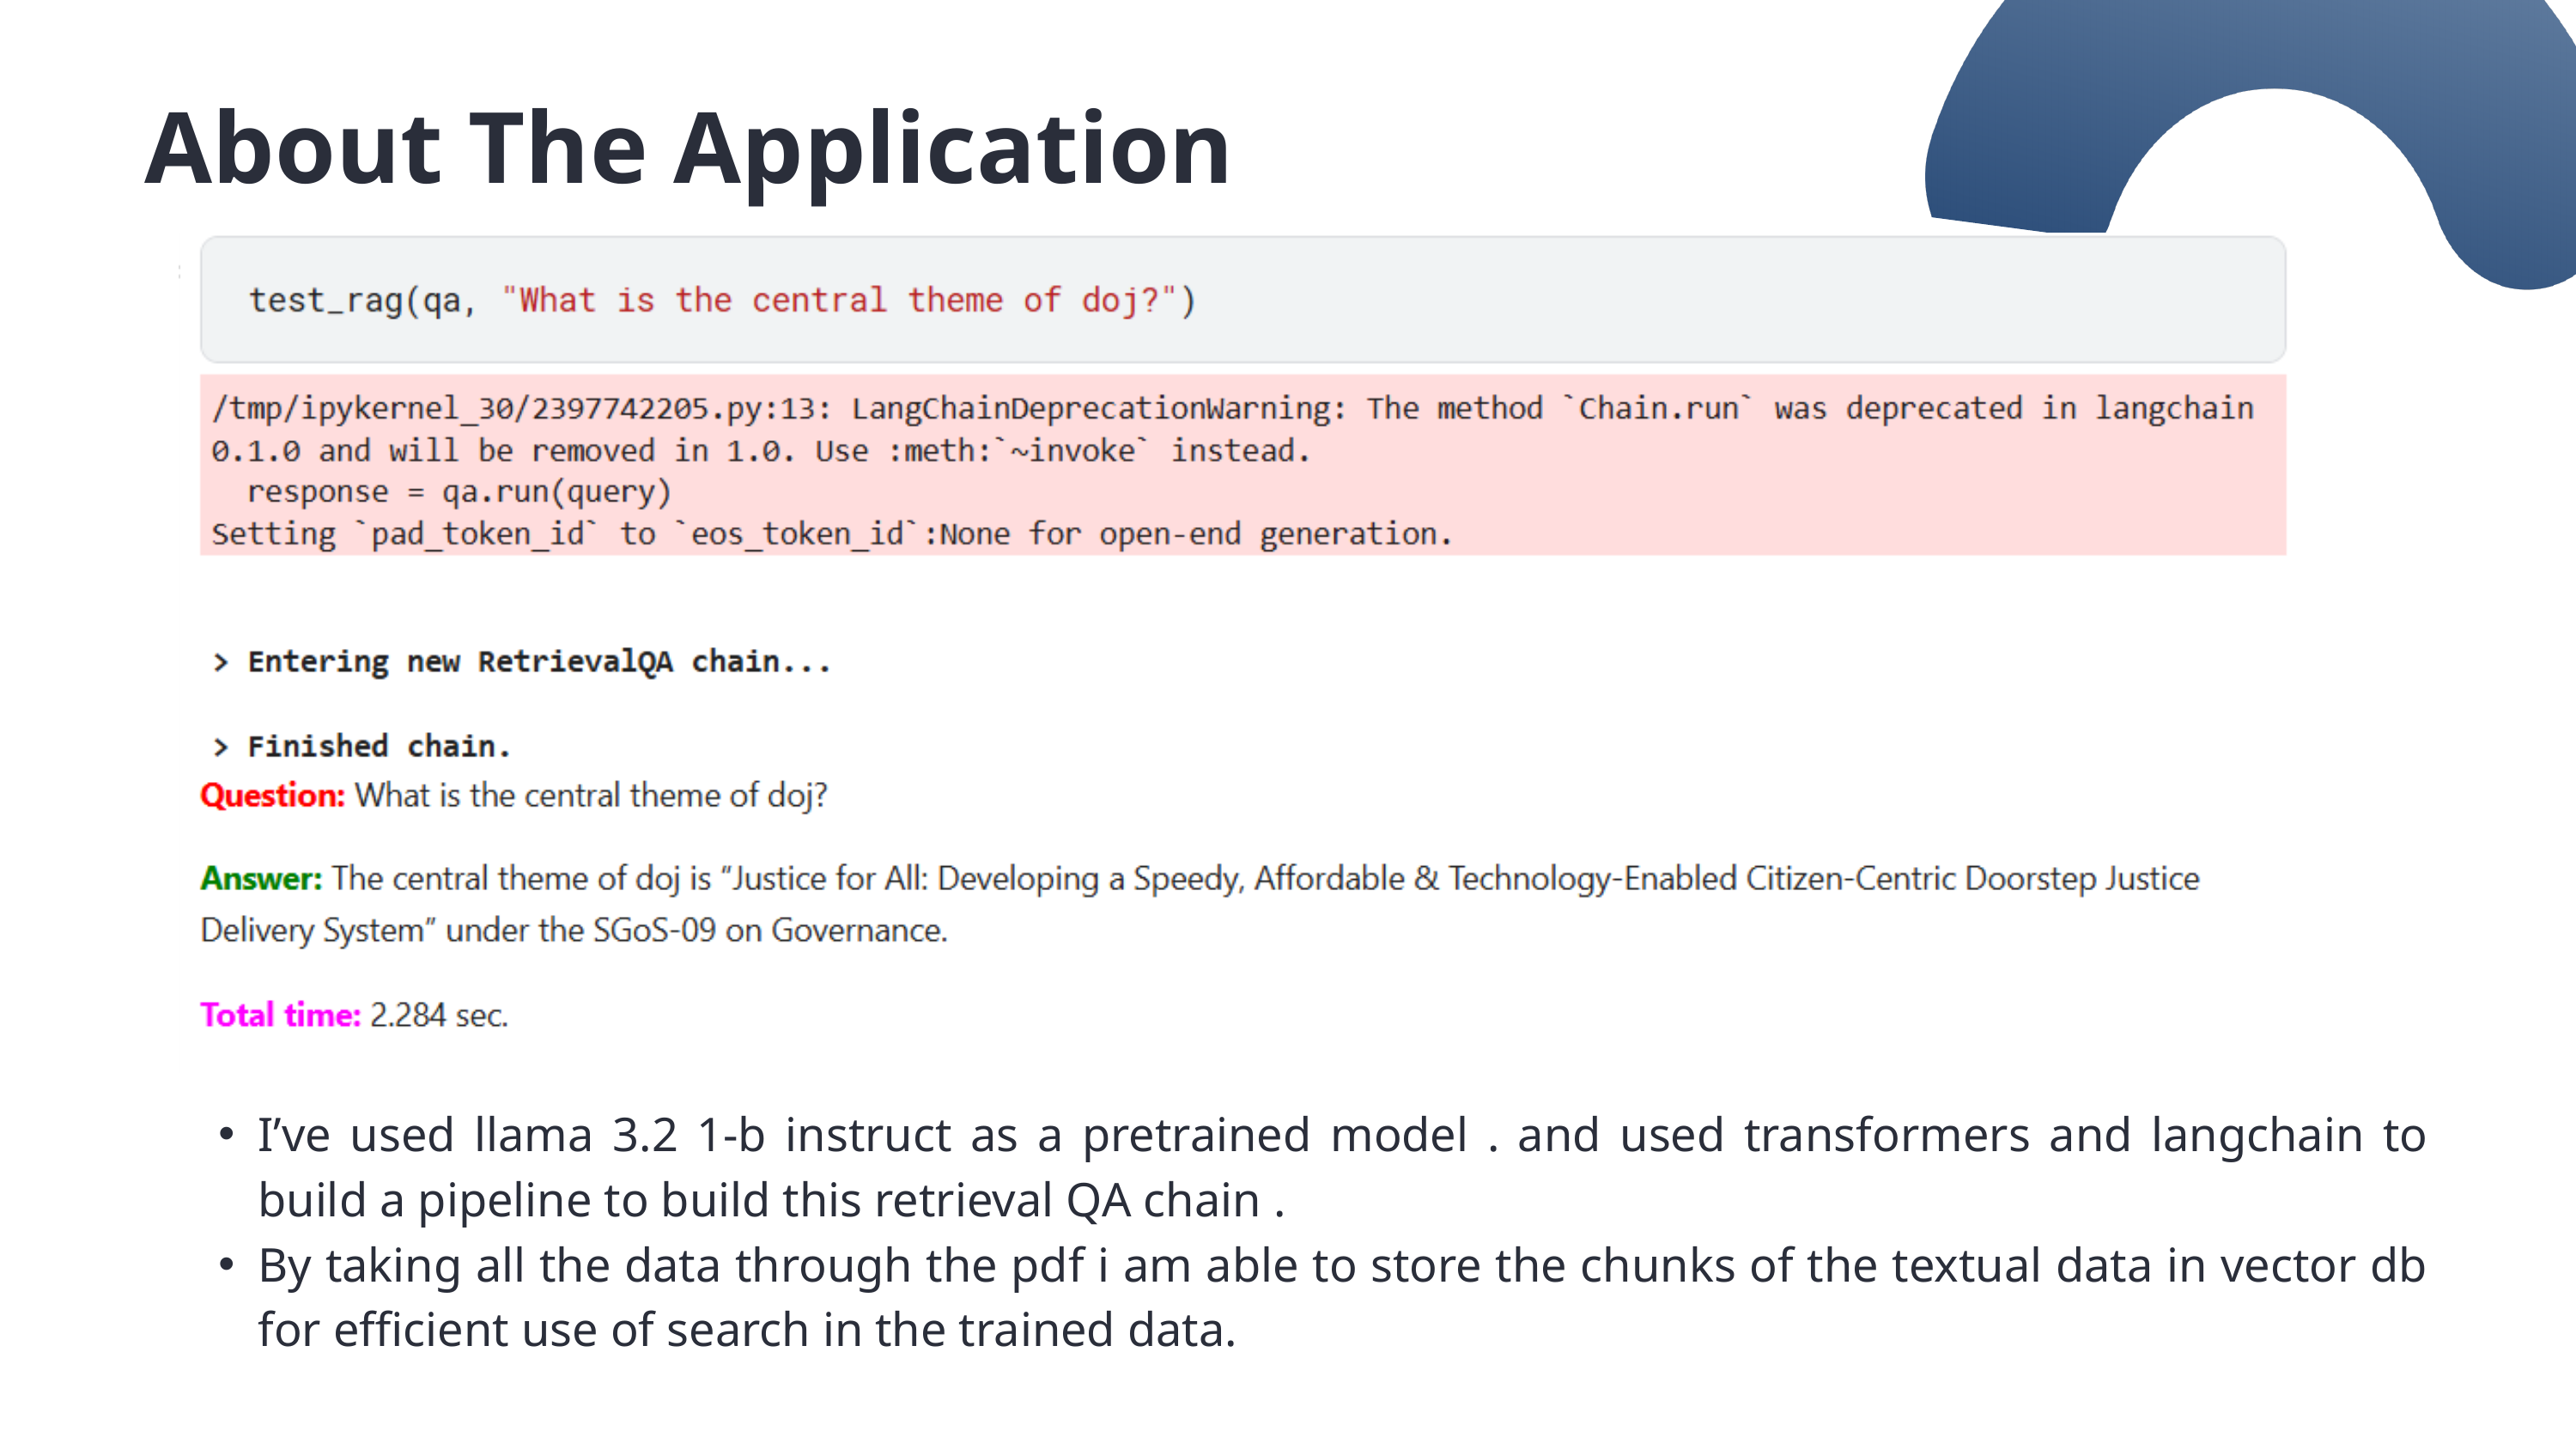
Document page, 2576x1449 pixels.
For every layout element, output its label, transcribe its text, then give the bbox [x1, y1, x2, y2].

text_box [1912, 0, 2576, 303]
text_box About The Application [144, 75, 1413, 203]
text_box [179, 233, 2306, 1073]
text_box I’ve used llama 3.2 1-b instruct as a pretrained model . and used transformers and langchain to build a pipeline to build this retrieval QA chain . By taking all the data through the pdf i am able to store the chunks of the textual data in vector db for efficient use of search in the trained data. [179, 1095, 2432, 1356]
